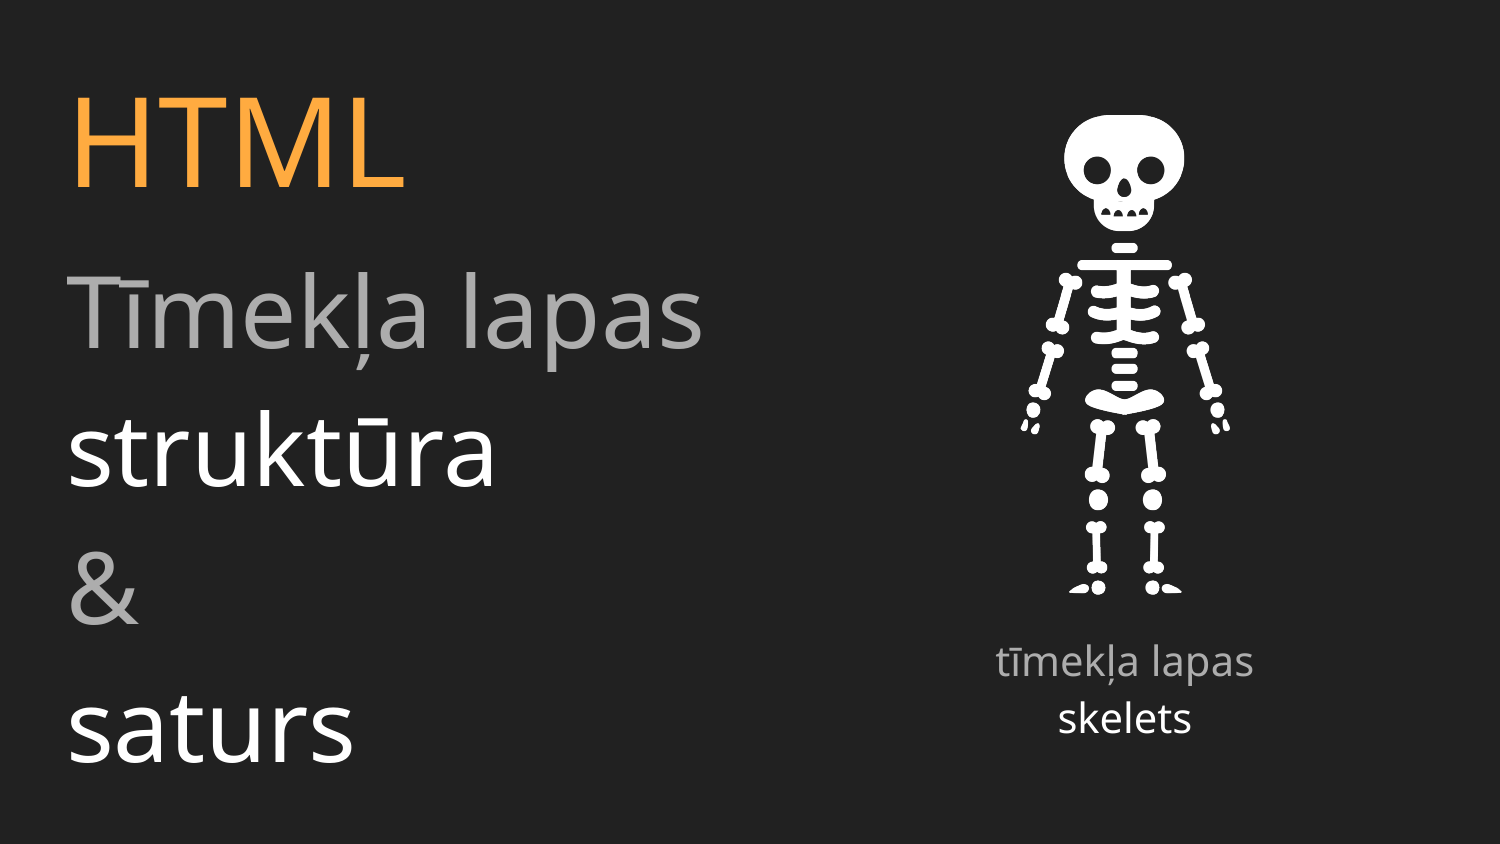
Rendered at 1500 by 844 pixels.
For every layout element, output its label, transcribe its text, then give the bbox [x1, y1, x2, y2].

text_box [878, 115, 1372, 753]
list HTML [51, 47, 1449, 223]
text_box Tīmekļa lapas struktūra & saturs [51, 215, 951, 797]
